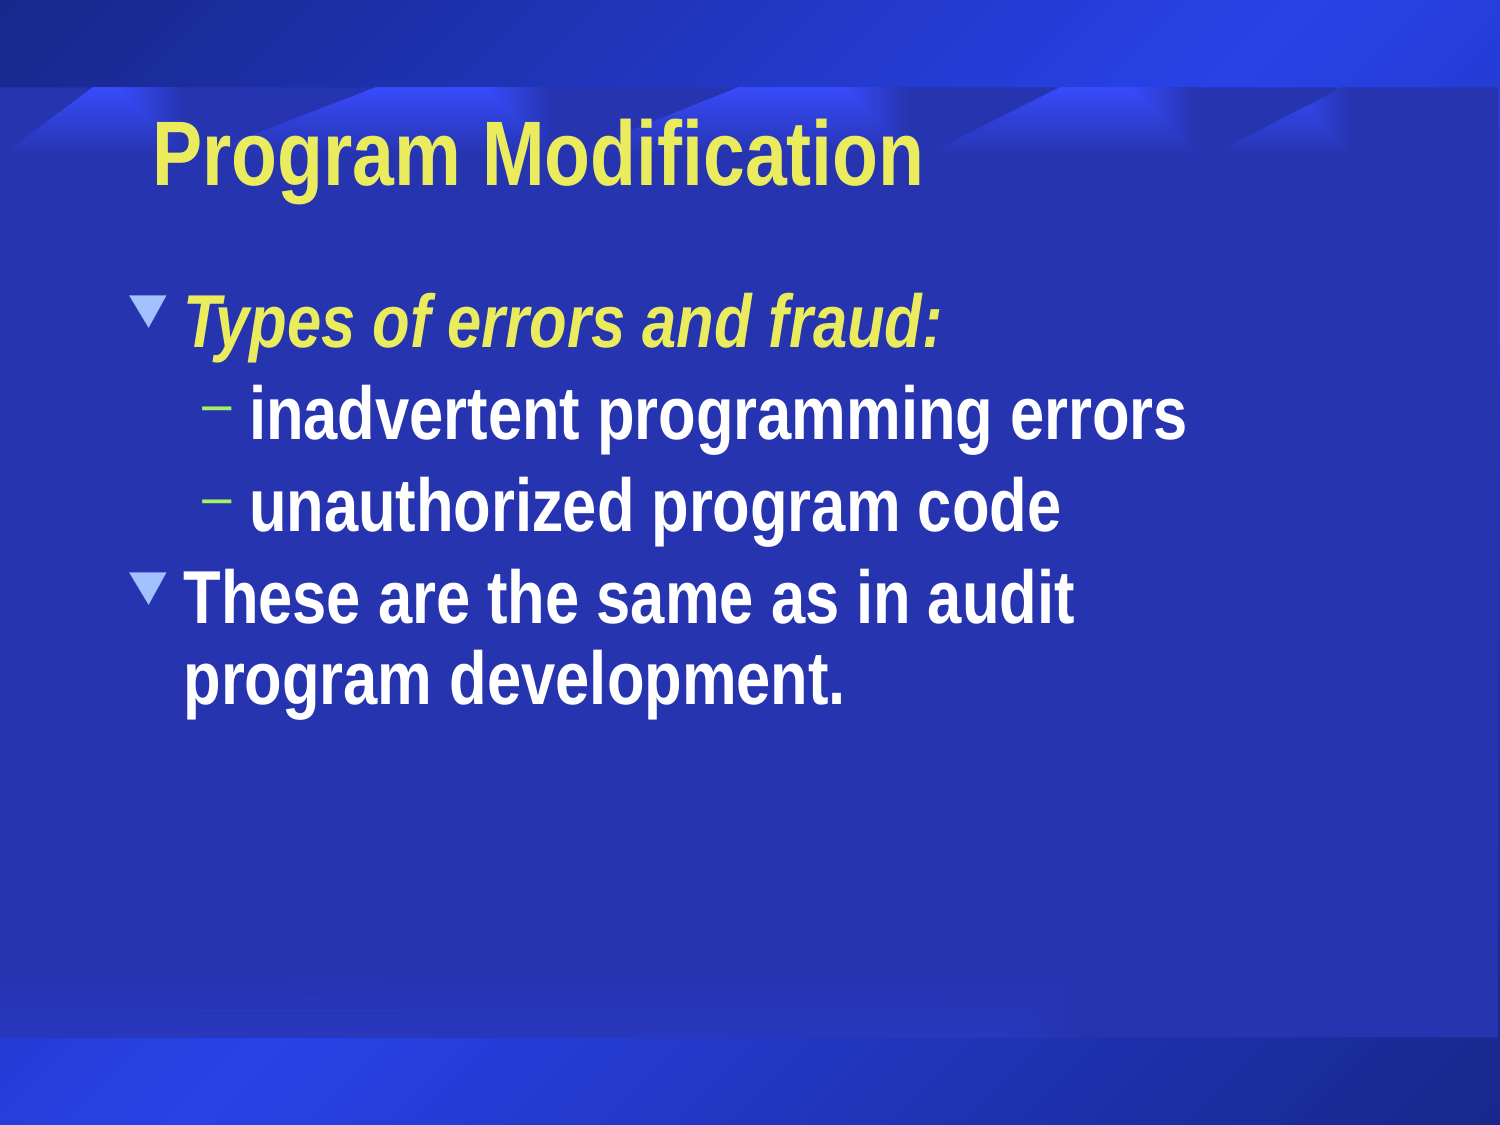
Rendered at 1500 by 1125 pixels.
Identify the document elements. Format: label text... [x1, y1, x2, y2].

list Types of errors and fraud: inadvertent programming errors unauthorized program code These are the same as in audit program development. [112, 274, 1263, 951]
title Program Modification [137, 62, 1376, 251]
